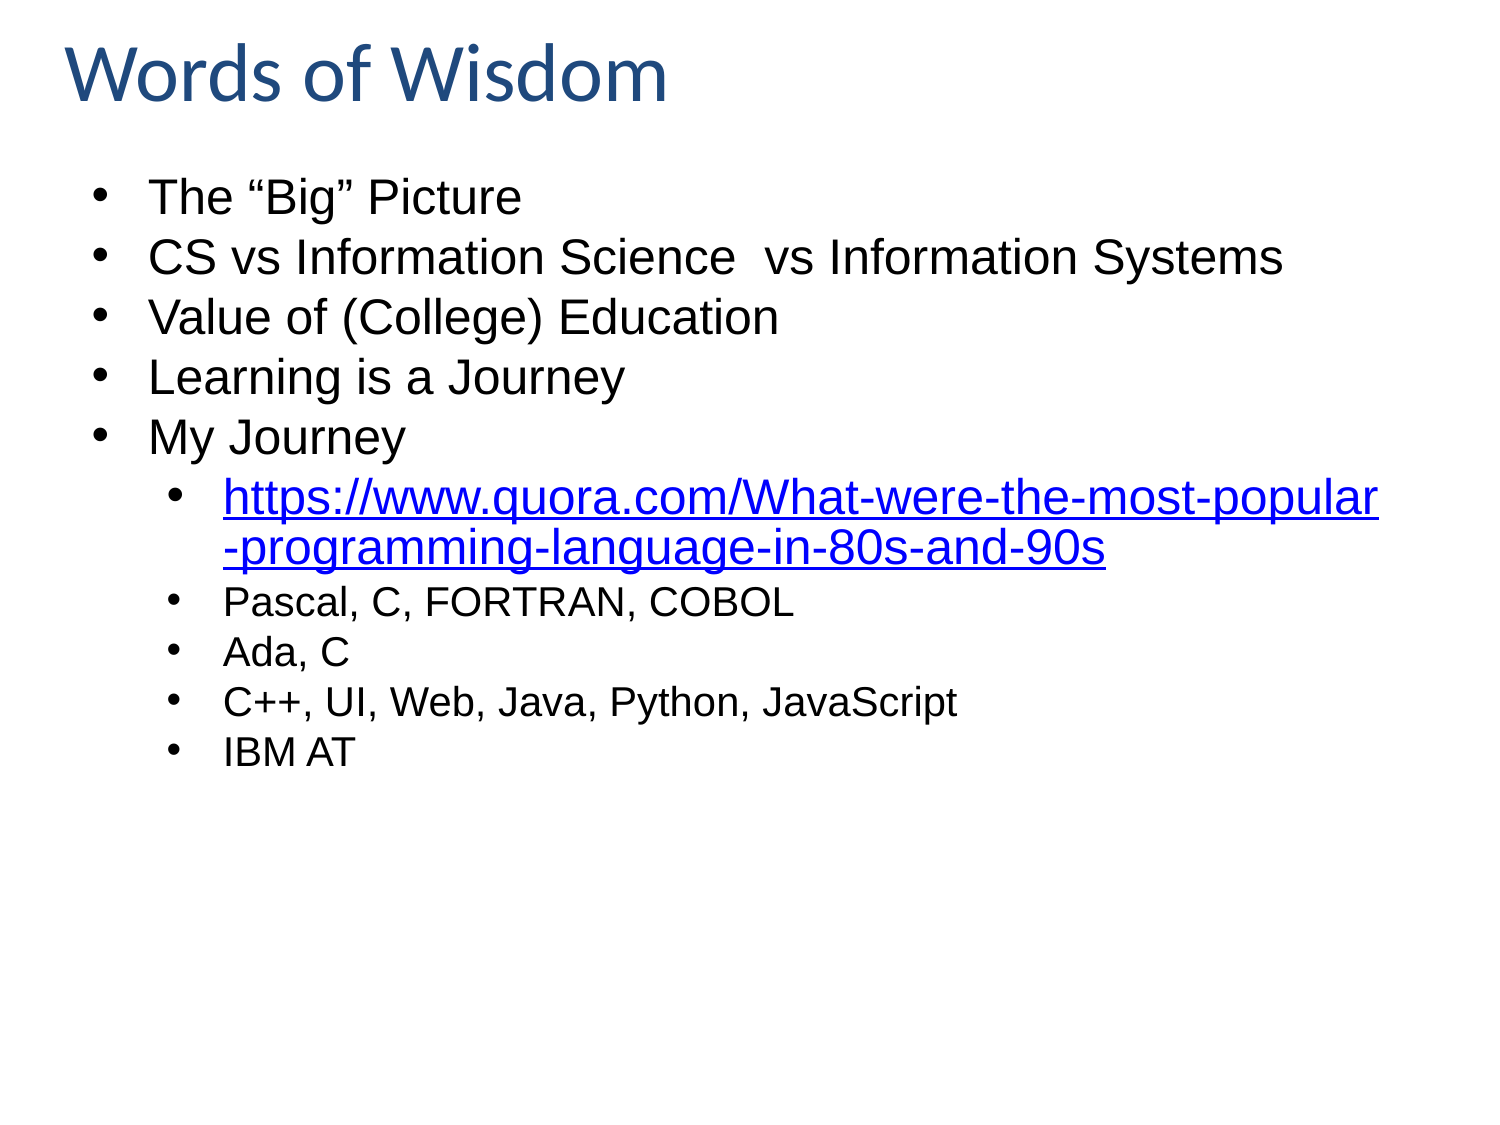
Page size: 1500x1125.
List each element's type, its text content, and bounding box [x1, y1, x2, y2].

text_box The “Big” Picture CS vs Information Science vs Information Systems Value of (College) Education Learning is a Journey My Journey https://www.quora.com/What-were-the-most-popular-programming-language-in-80s-and-90s Pascal, C, FORTRAN, COBOL Ada, C C++, UI, Web, Java, Python, JavaScript IBM AT [76, 157, 1402, 777]
text_box Words of Wisdom [49, 10, 1052, 126]
